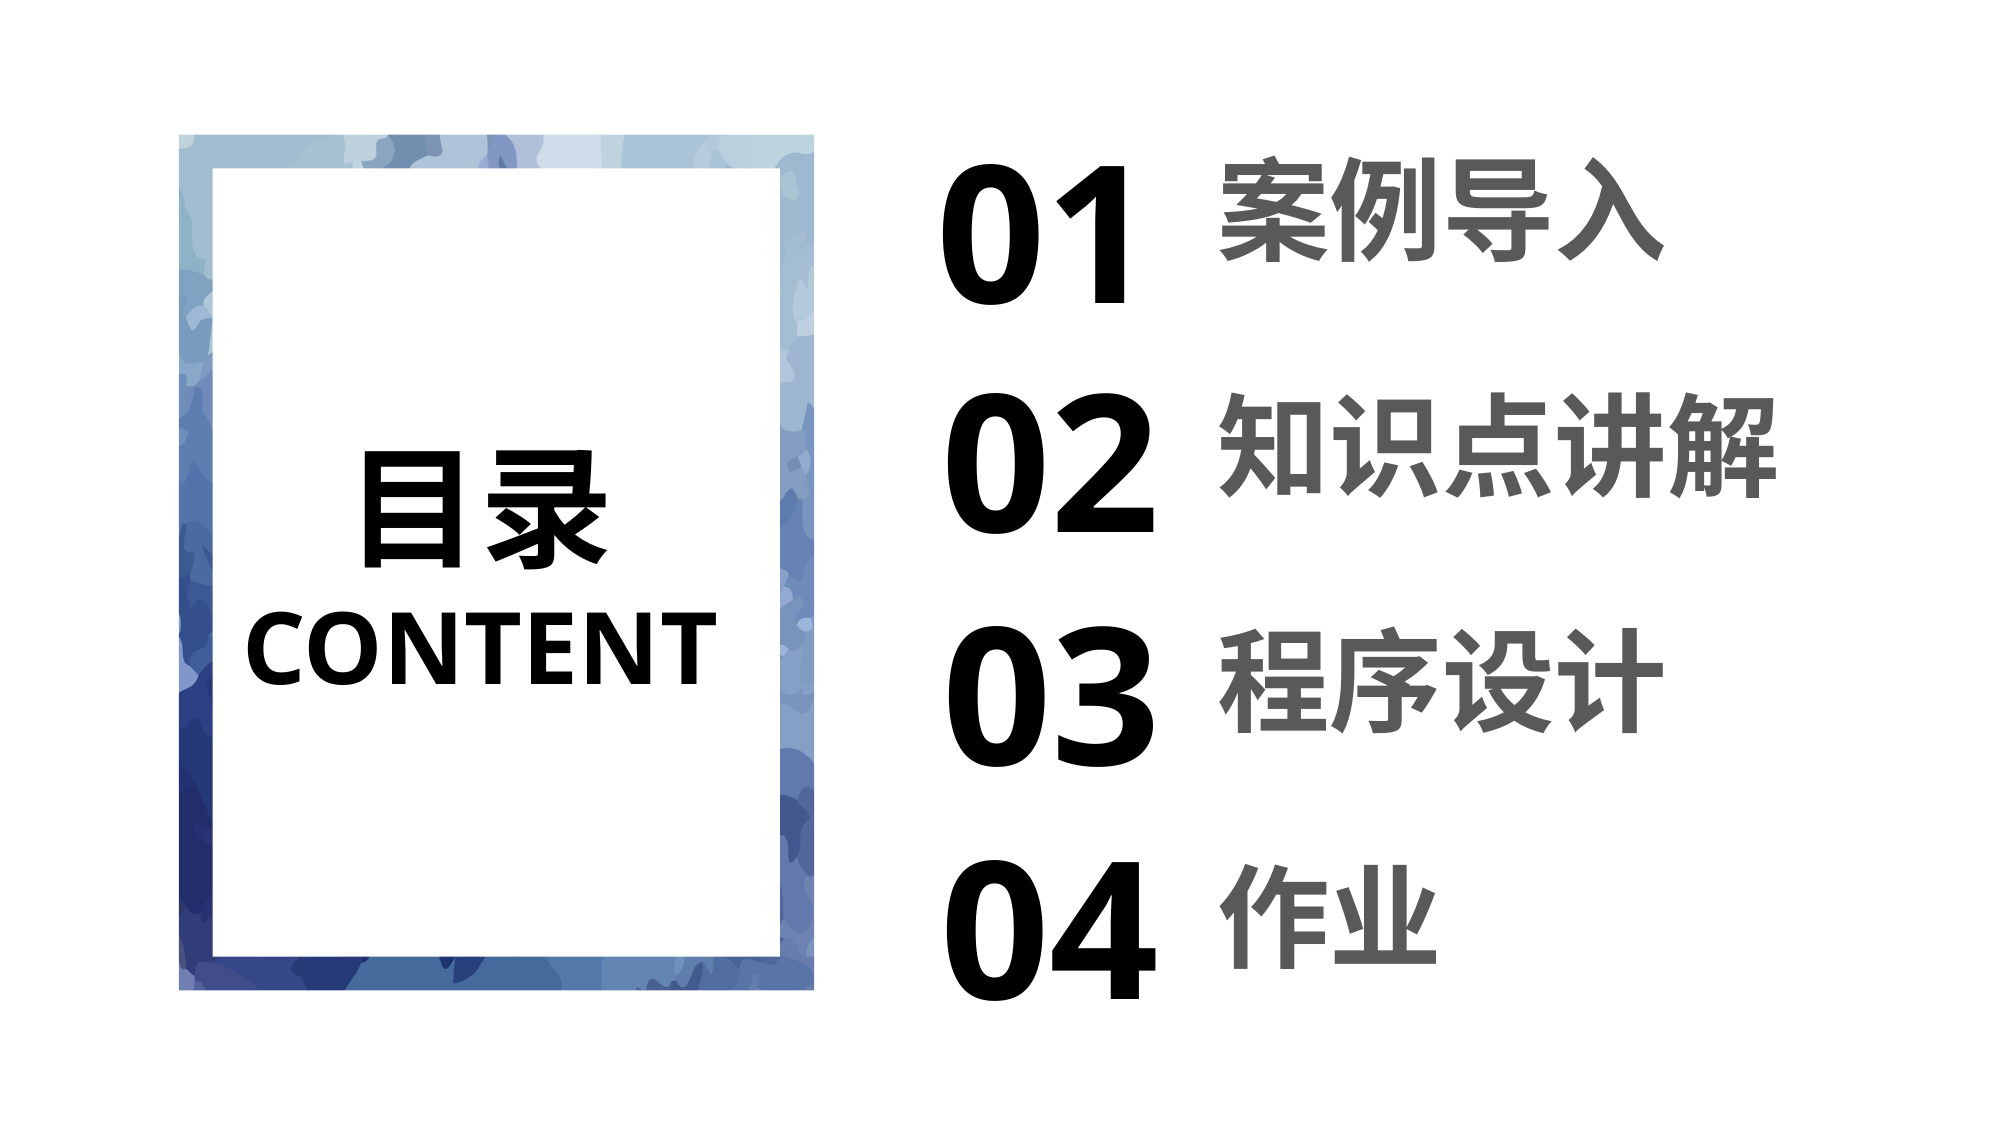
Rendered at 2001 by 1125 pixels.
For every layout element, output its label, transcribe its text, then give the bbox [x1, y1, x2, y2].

text_box 03 [927, 566, 1177, 811]
text_box 作业 [1202, 839, 1458, 989]
text_box 02 [926, 334, 1176, 579]
text_box 程序设计 [1202, 603, 1683, 754]
text_box 知识点讲解 [1202, 368, 1795, 519]
text_box 案例导入 [1202, 132, 1683, 283]
picture [178, 134, 815, 991]
text_box 01 [921, 104, 1364, 349]
text_box 04 [925, 800, 1175, 1046]
